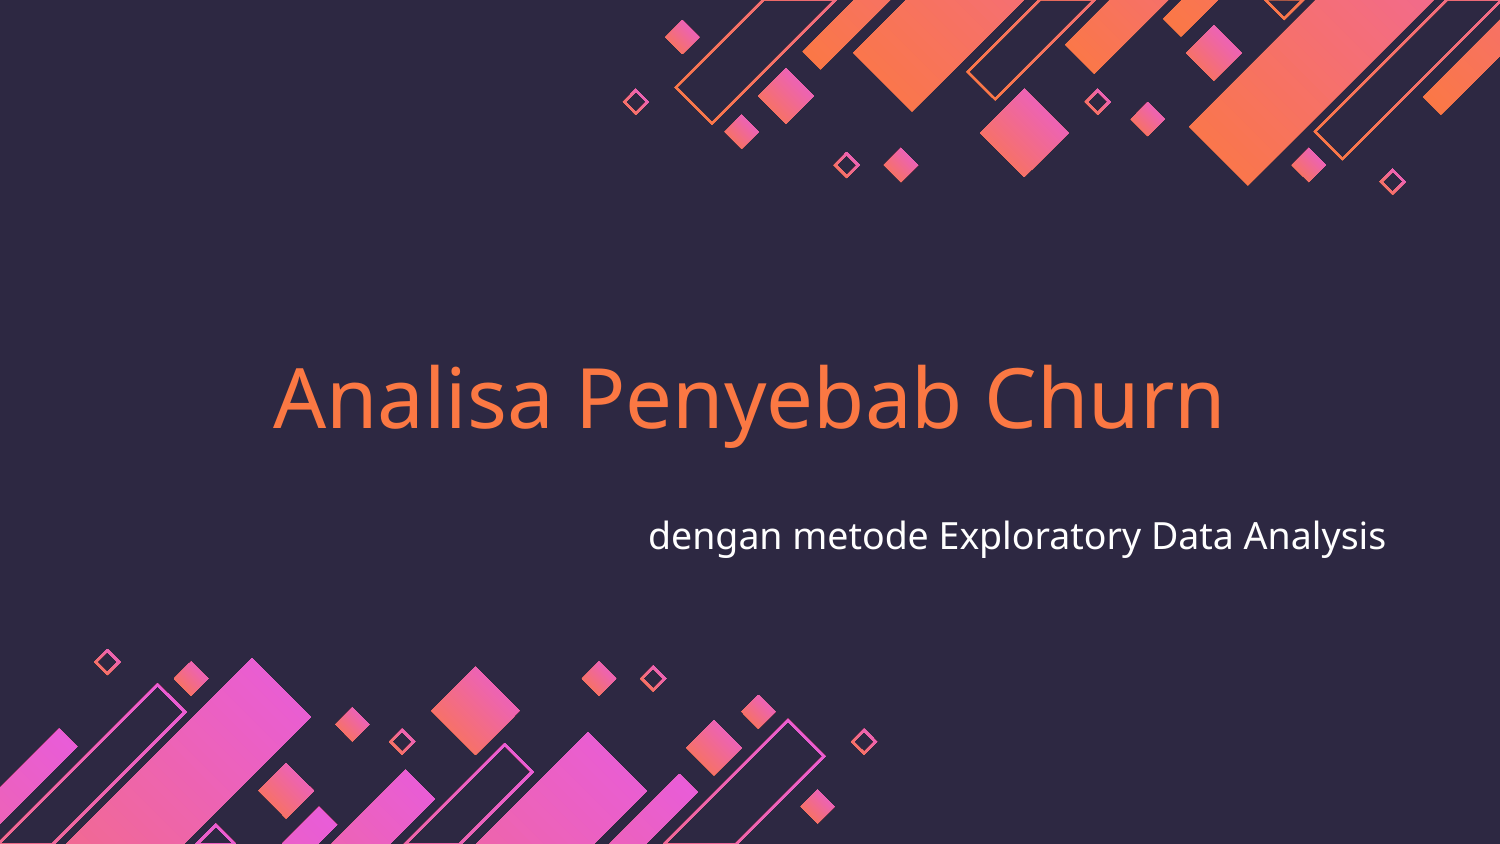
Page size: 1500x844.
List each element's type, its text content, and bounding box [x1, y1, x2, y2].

subtitle dengan metode Exploratory Data Analysis [97, 496, 1403, 563]
title Analisa Penyebab Churn [0, 293, 1500, 497]
